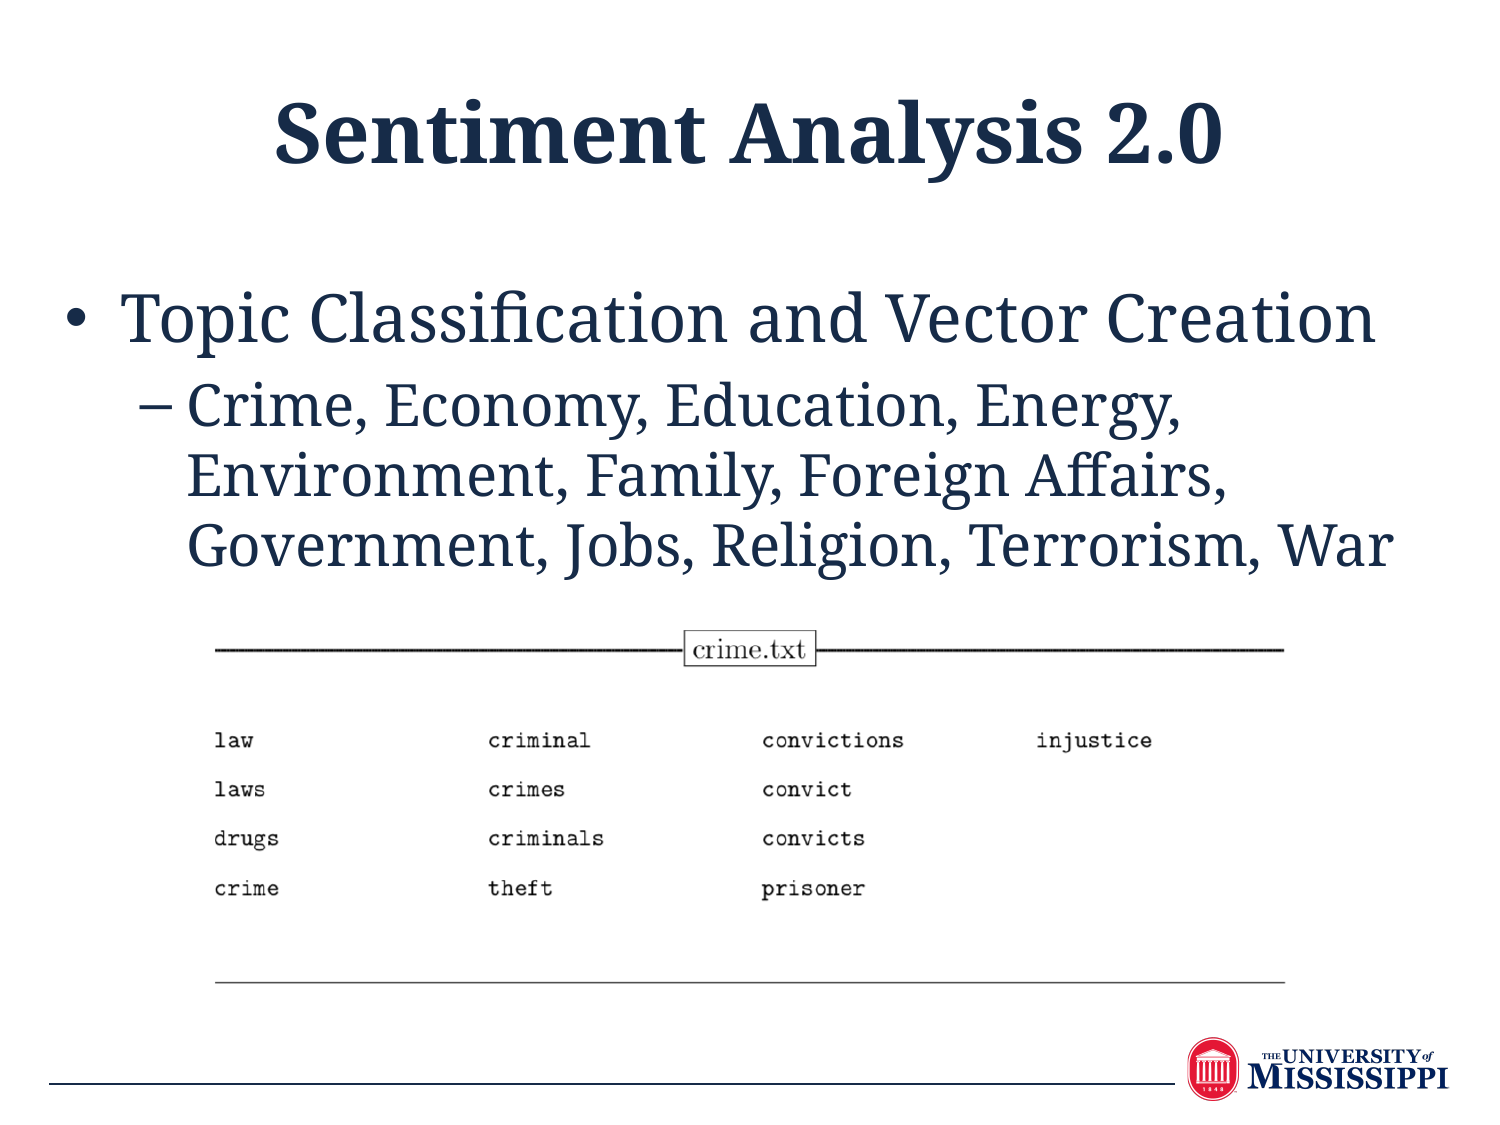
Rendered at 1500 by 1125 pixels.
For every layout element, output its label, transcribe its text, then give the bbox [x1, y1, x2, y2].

list Topic Classification and Vector Creation Crime, Economy, Education, Energy, Environment, Family, Foreign Affairs, Government, Jobs, Religion, Terrorism, War [49, 268, 1450, 1020]
list Sentiment Analysis 2.0 [49, 72, 1450, 221]
picture [199, 614, 1300, 1003]
